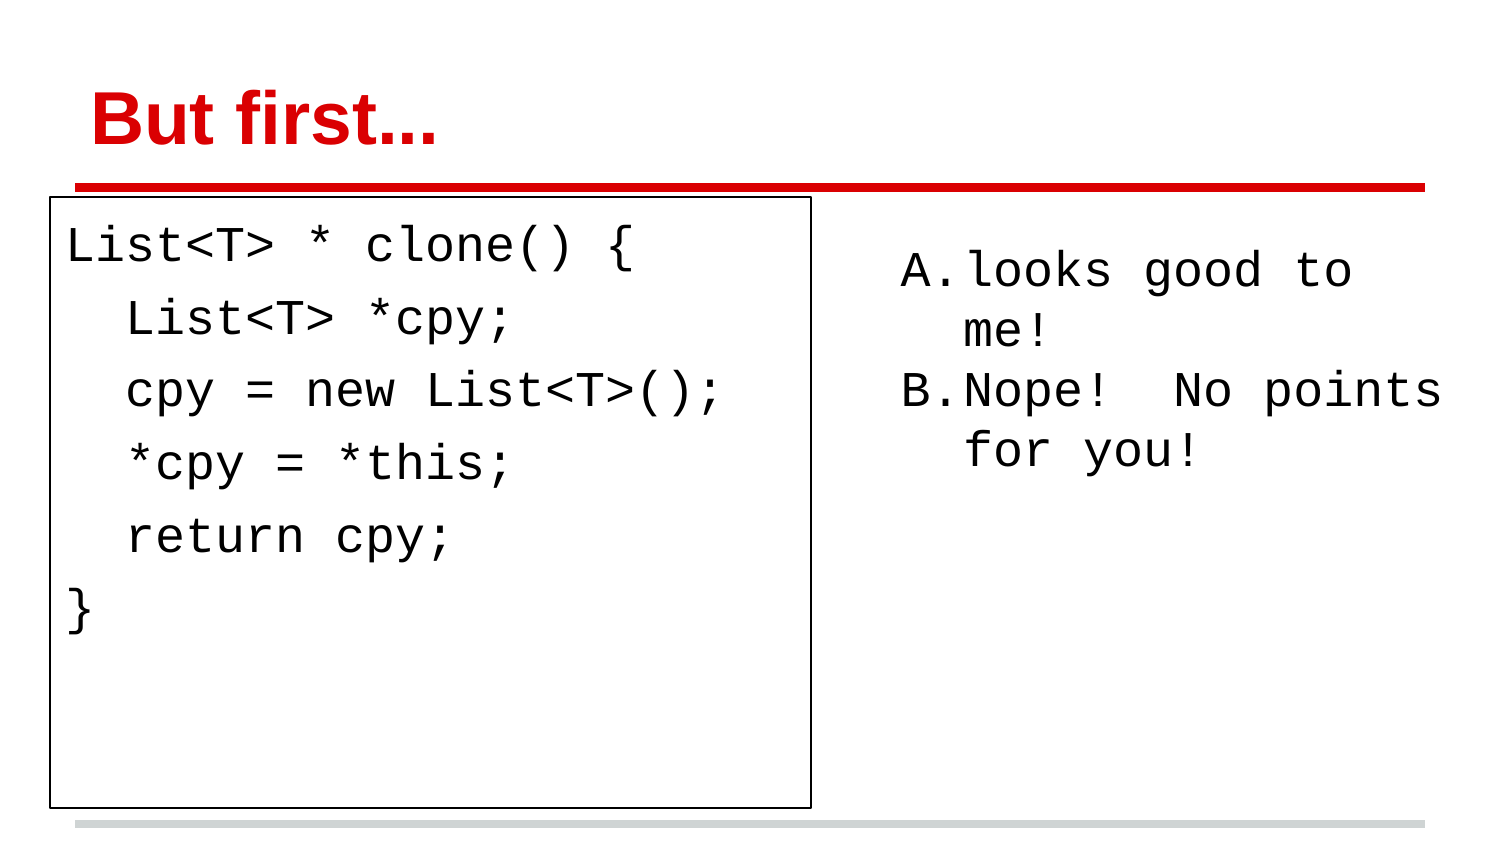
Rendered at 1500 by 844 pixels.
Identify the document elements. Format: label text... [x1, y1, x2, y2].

list looks good to me! Nope! No points for you! [873, 221, 1486, 743]
title But first... [75, 33, 1425, 175]
list List<T> * clone() { List<T> *cpy; cpy = new List<T>(); *cpy = *this; return cpy; } [50, 196, 811, 808]
